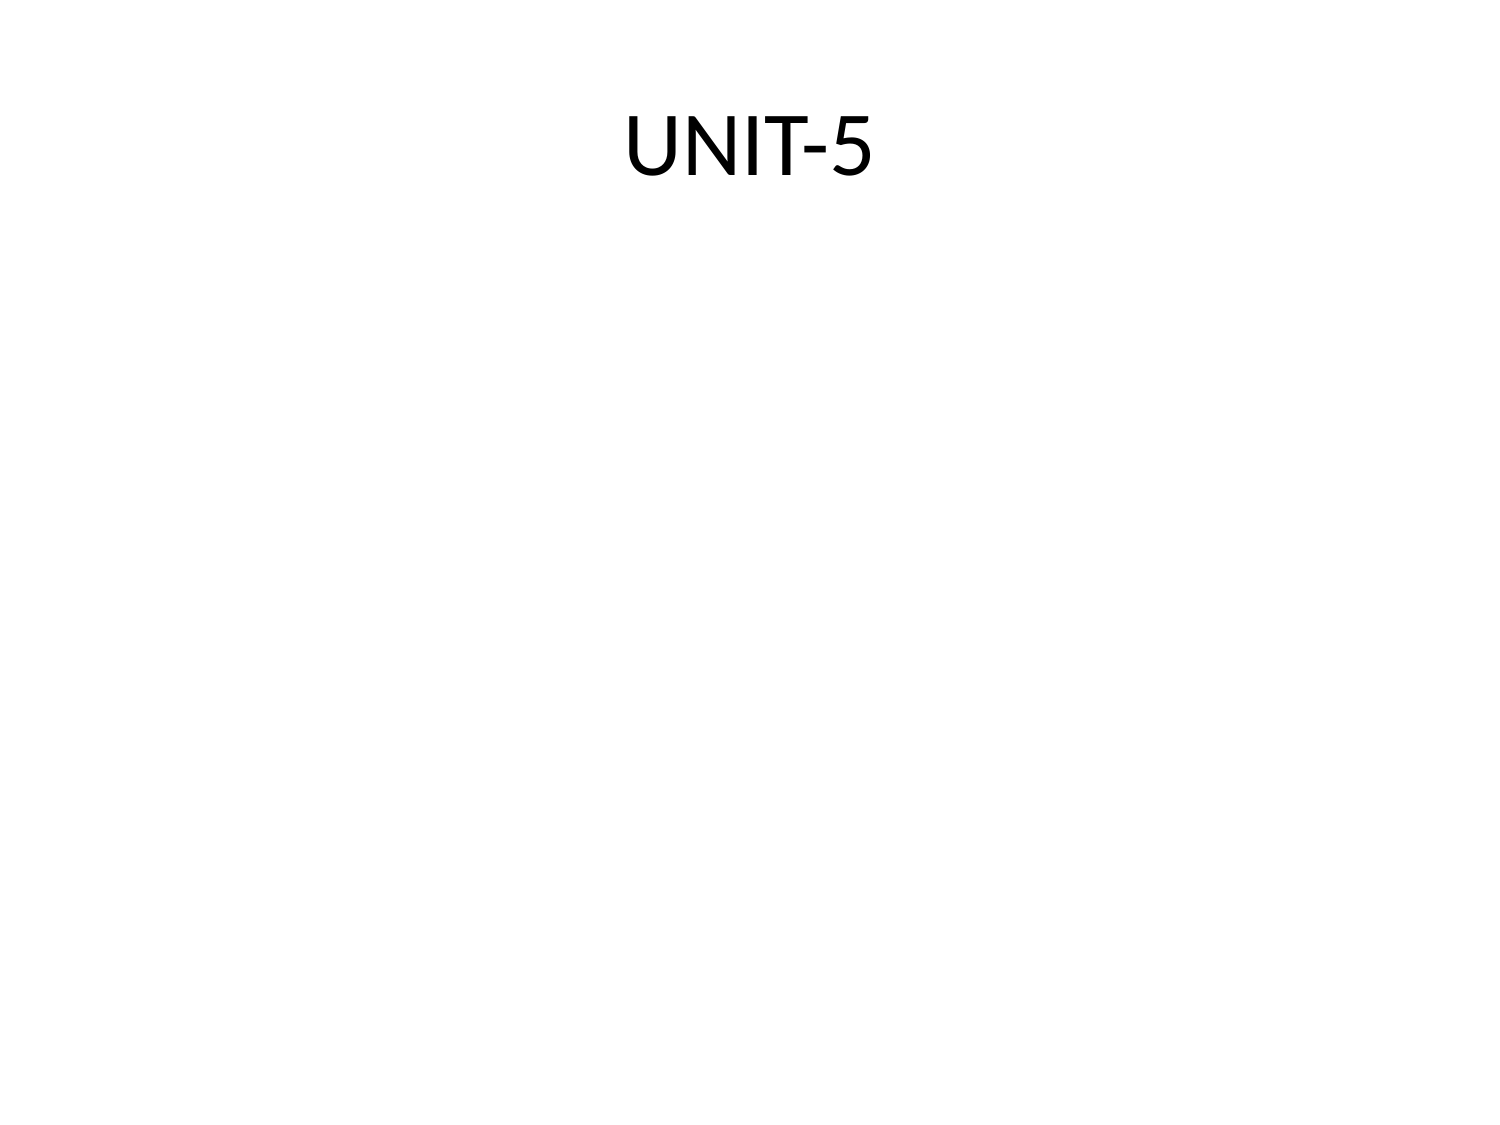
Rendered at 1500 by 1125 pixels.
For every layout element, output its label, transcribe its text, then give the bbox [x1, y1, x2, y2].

title UNIT-5 [75, 45, 1425, 233]
